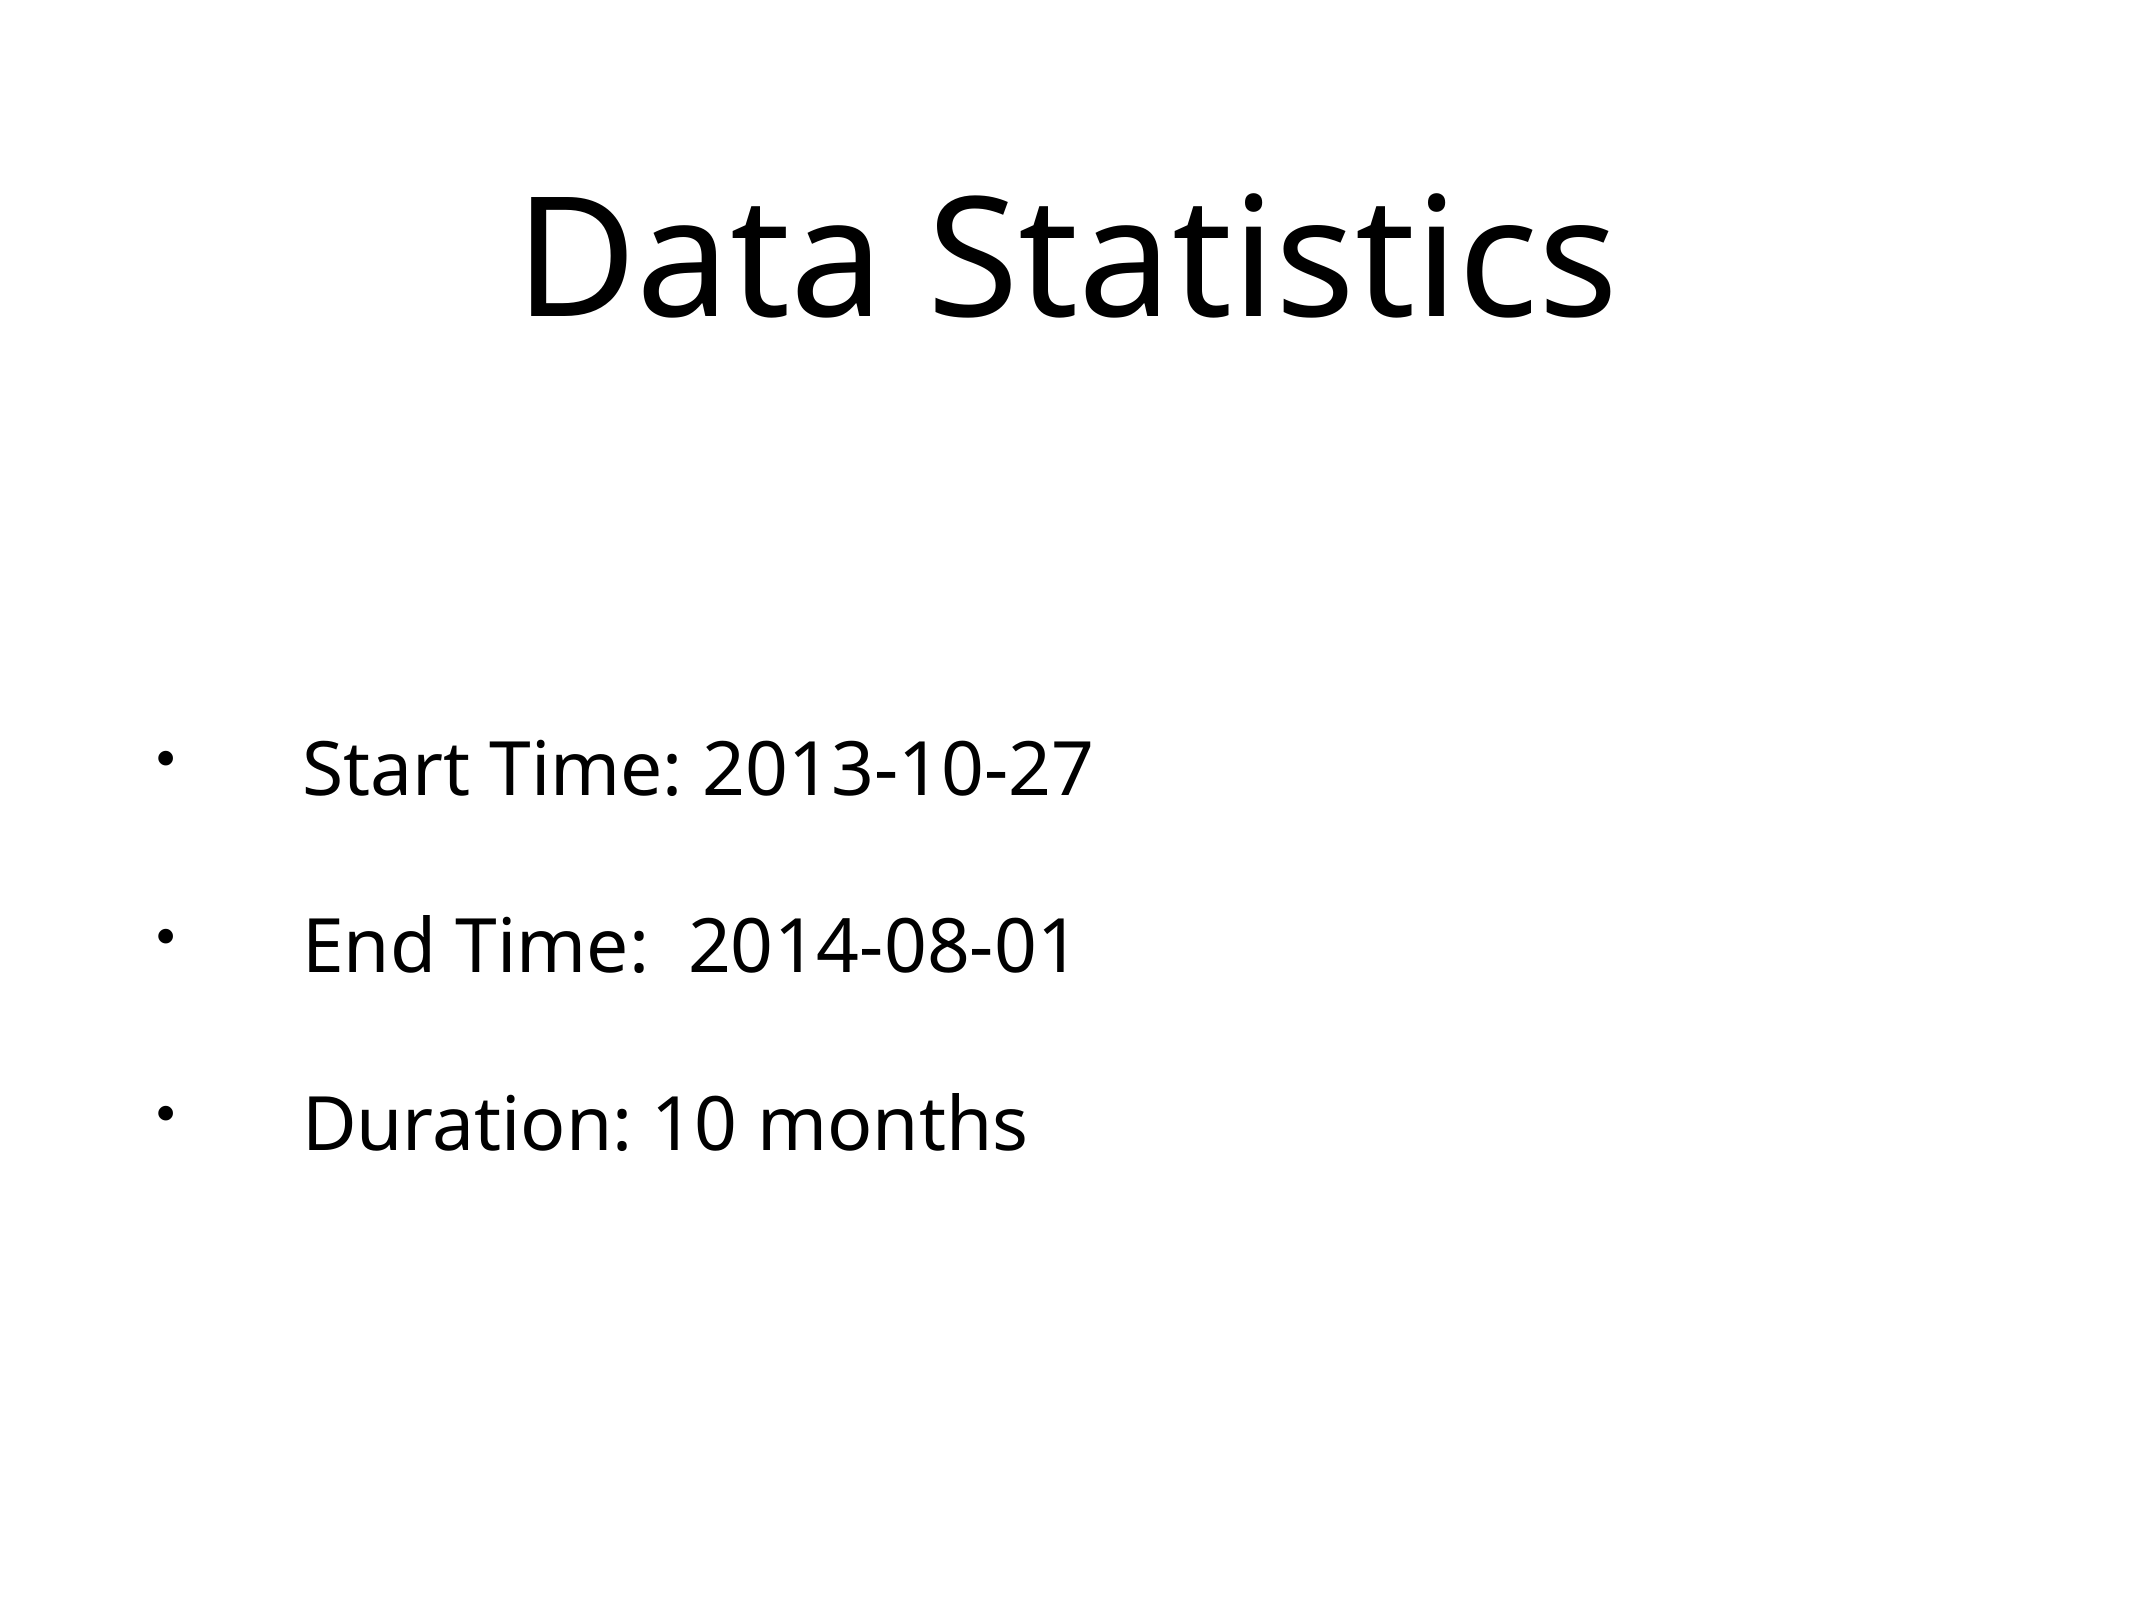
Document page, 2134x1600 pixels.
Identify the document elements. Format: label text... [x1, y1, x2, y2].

list Start Time: 2013-10-27 End Time: 2014-08-01 Duration: 10 months [155, 426, 1978, 1459]
title Data Statistics [155, 72, 1978, 426]
